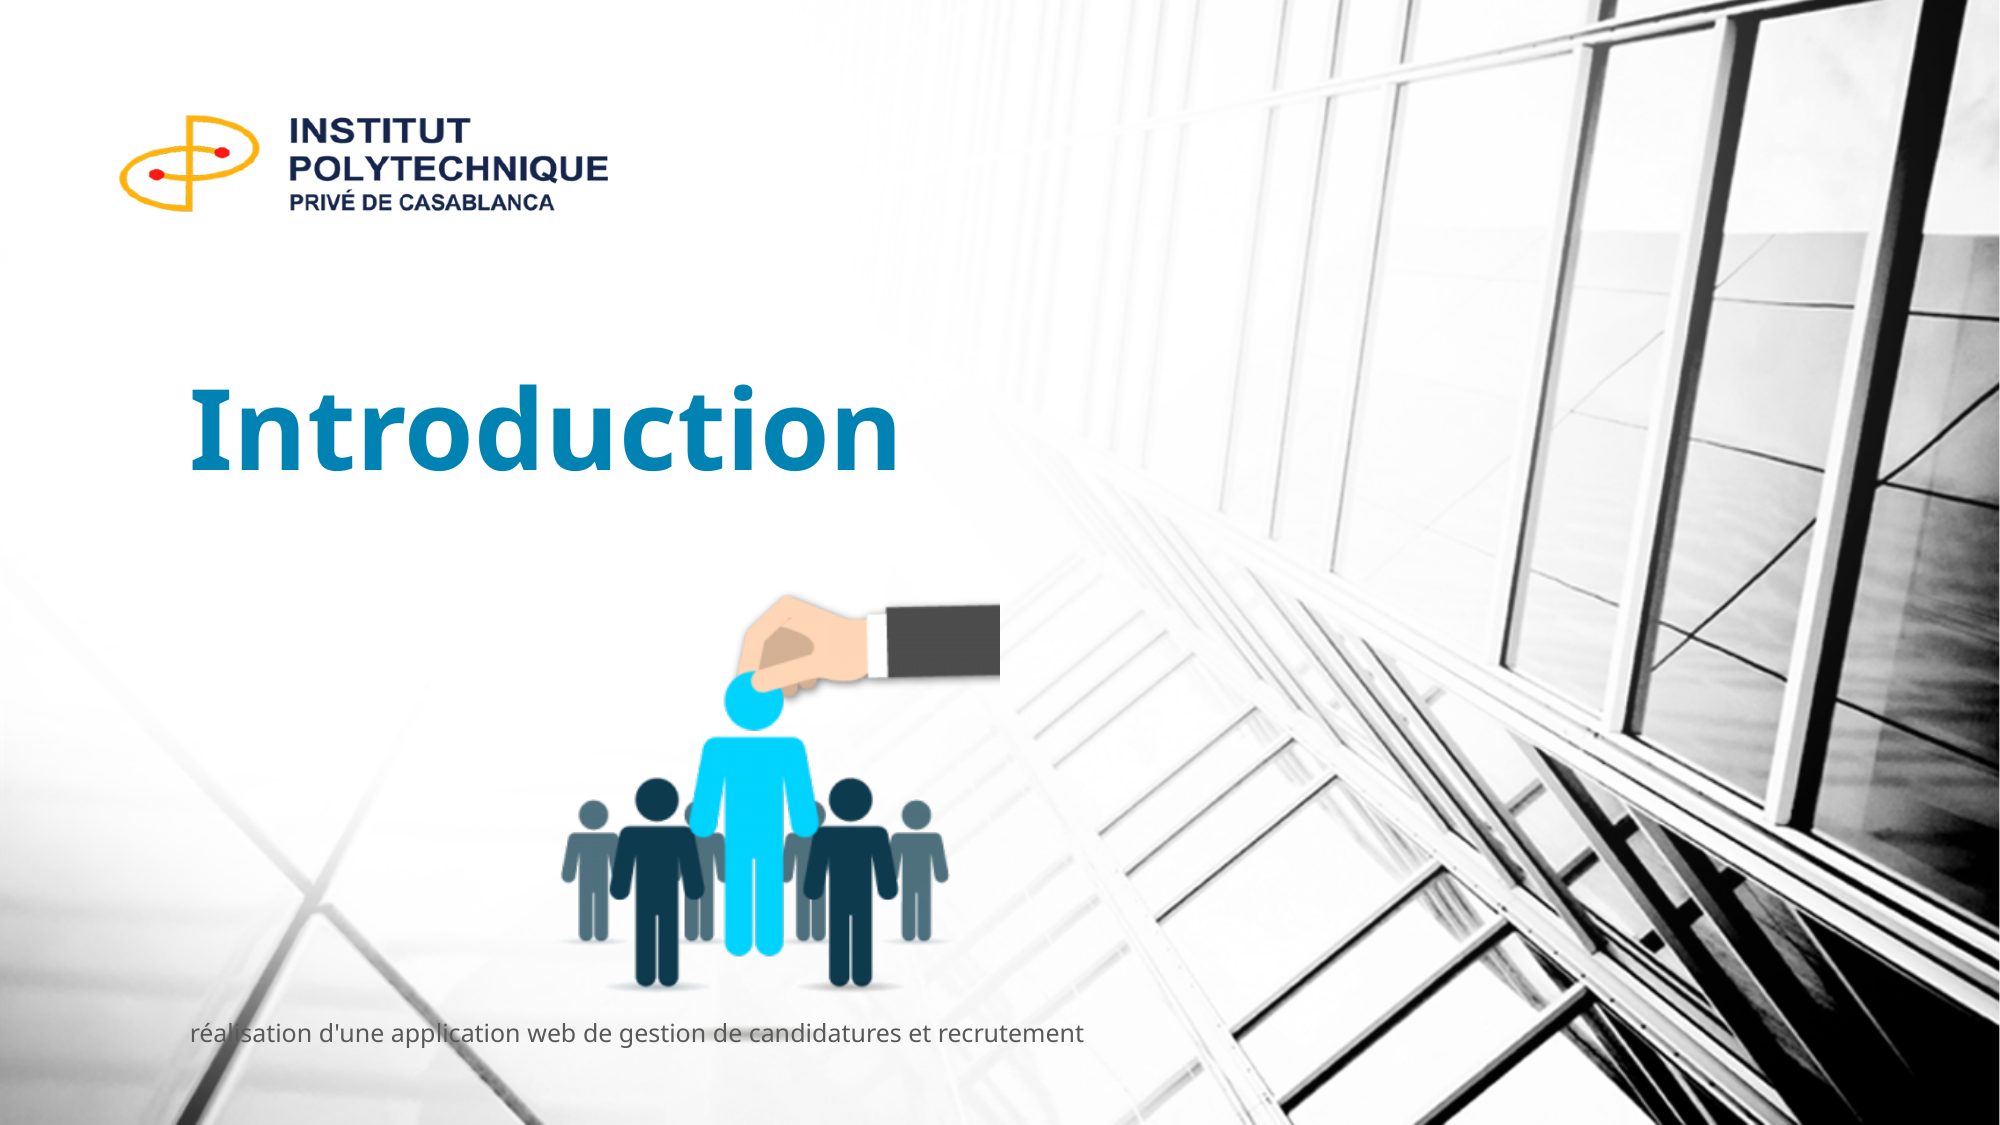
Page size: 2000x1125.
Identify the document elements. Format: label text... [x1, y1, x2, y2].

footer réalisation d'une application web de gestion de candidatures et recrutement [174, 1009, 530, 1055]
title Introduction [174, 87, 1000, 500]
picture [0, 0, 2000, 1125]
footer réalisation d'une application web de gestion de candidatures et recrutement [1000, 1009, 1103, 1055]
